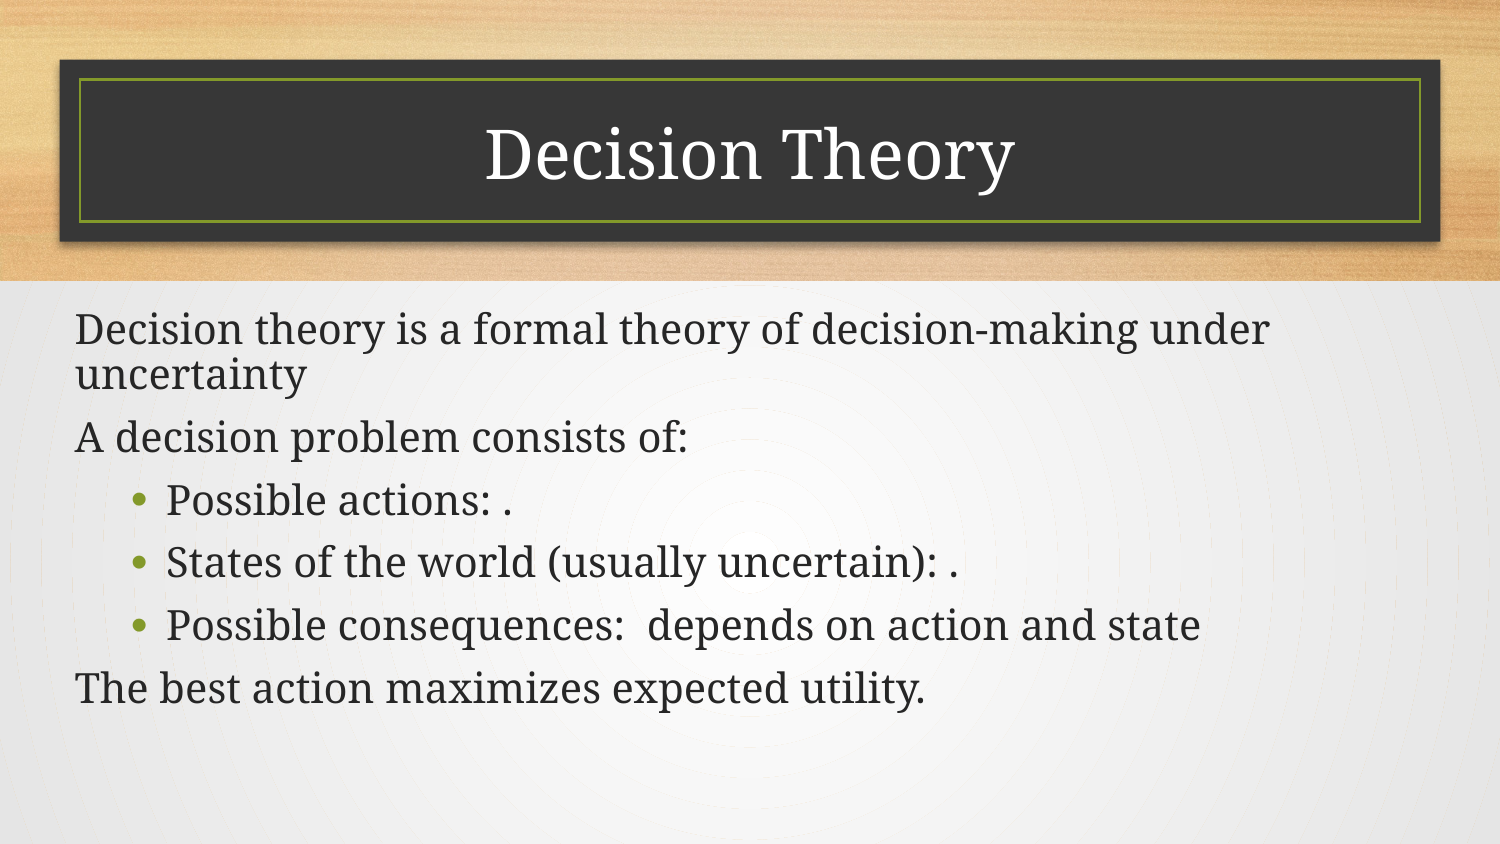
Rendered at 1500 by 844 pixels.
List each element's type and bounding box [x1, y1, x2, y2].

text_box [79, 79, 1421, 222]
text_box [58, 58, 1442, 243]
text_box [0, 0, 1500, 280]
text_box [0, 280, 1500, 844]
